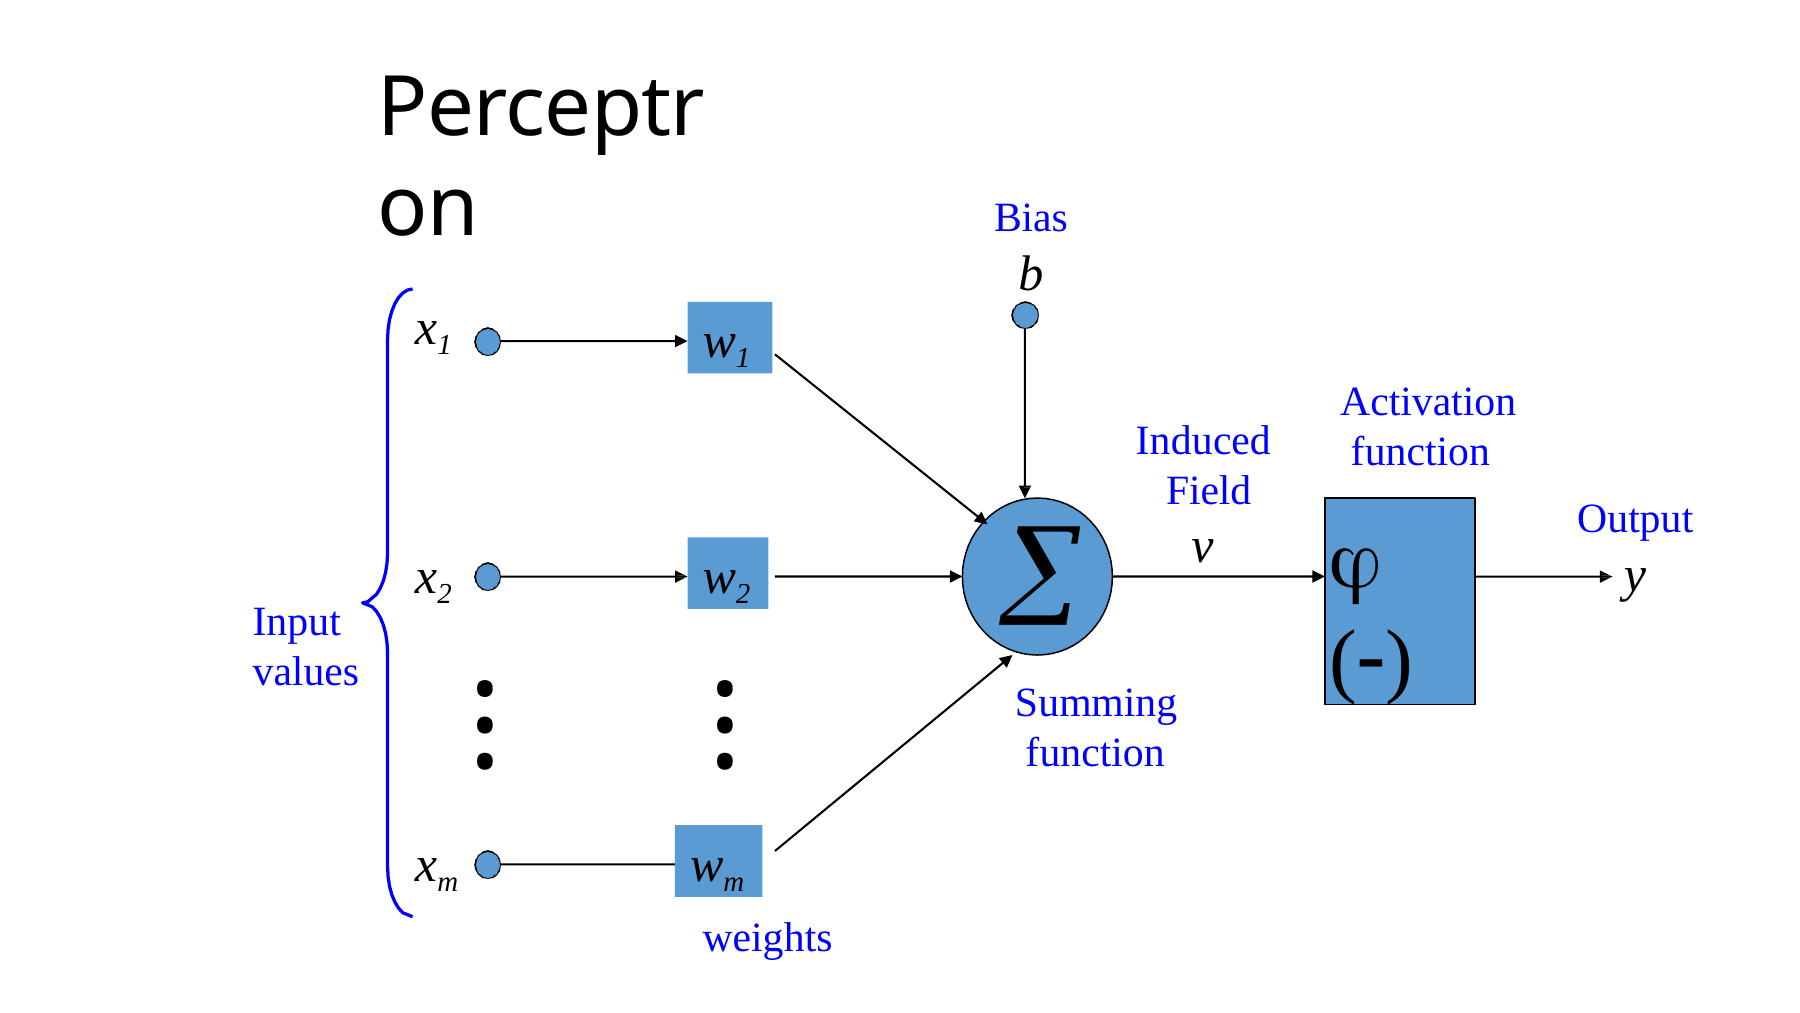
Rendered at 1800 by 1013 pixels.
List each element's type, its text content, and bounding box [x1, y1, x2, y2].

text_box x1 [408, 292, 461, 361]
text_box  () [1330, 498, 1475, 705]
text_box ⁝ ⁝ [466, 640, 746, 794]
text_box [473, 850, 688, 879]
text_box Activation function [1338, 371, 1519, 474]
text_box weights [700, 907, 835, 960]
text_box w2 [687, 537, 768, 609]
text_box Bias b [991, 188, 1070, 299]
text_box xm [408, 828, 468, 897]
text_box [473, 327, 688, 356]
text_box [1475, 570, 1613, 583]
text_box [362, 289, 413, 917]
text_box wm [674, 825, 763, 897]
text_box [473, 562, 688, 591]
text_box Perceptron [375, 50, 750, 253]
text_box w1 [687, 301, 771, 374]
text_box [774, 300, 1326, 853]
text_box Input values [250, 591, 362, 694]
text_box x2 [408, 541, 461, 609]
text_box Output y [1574, 488, 1696, 601]
